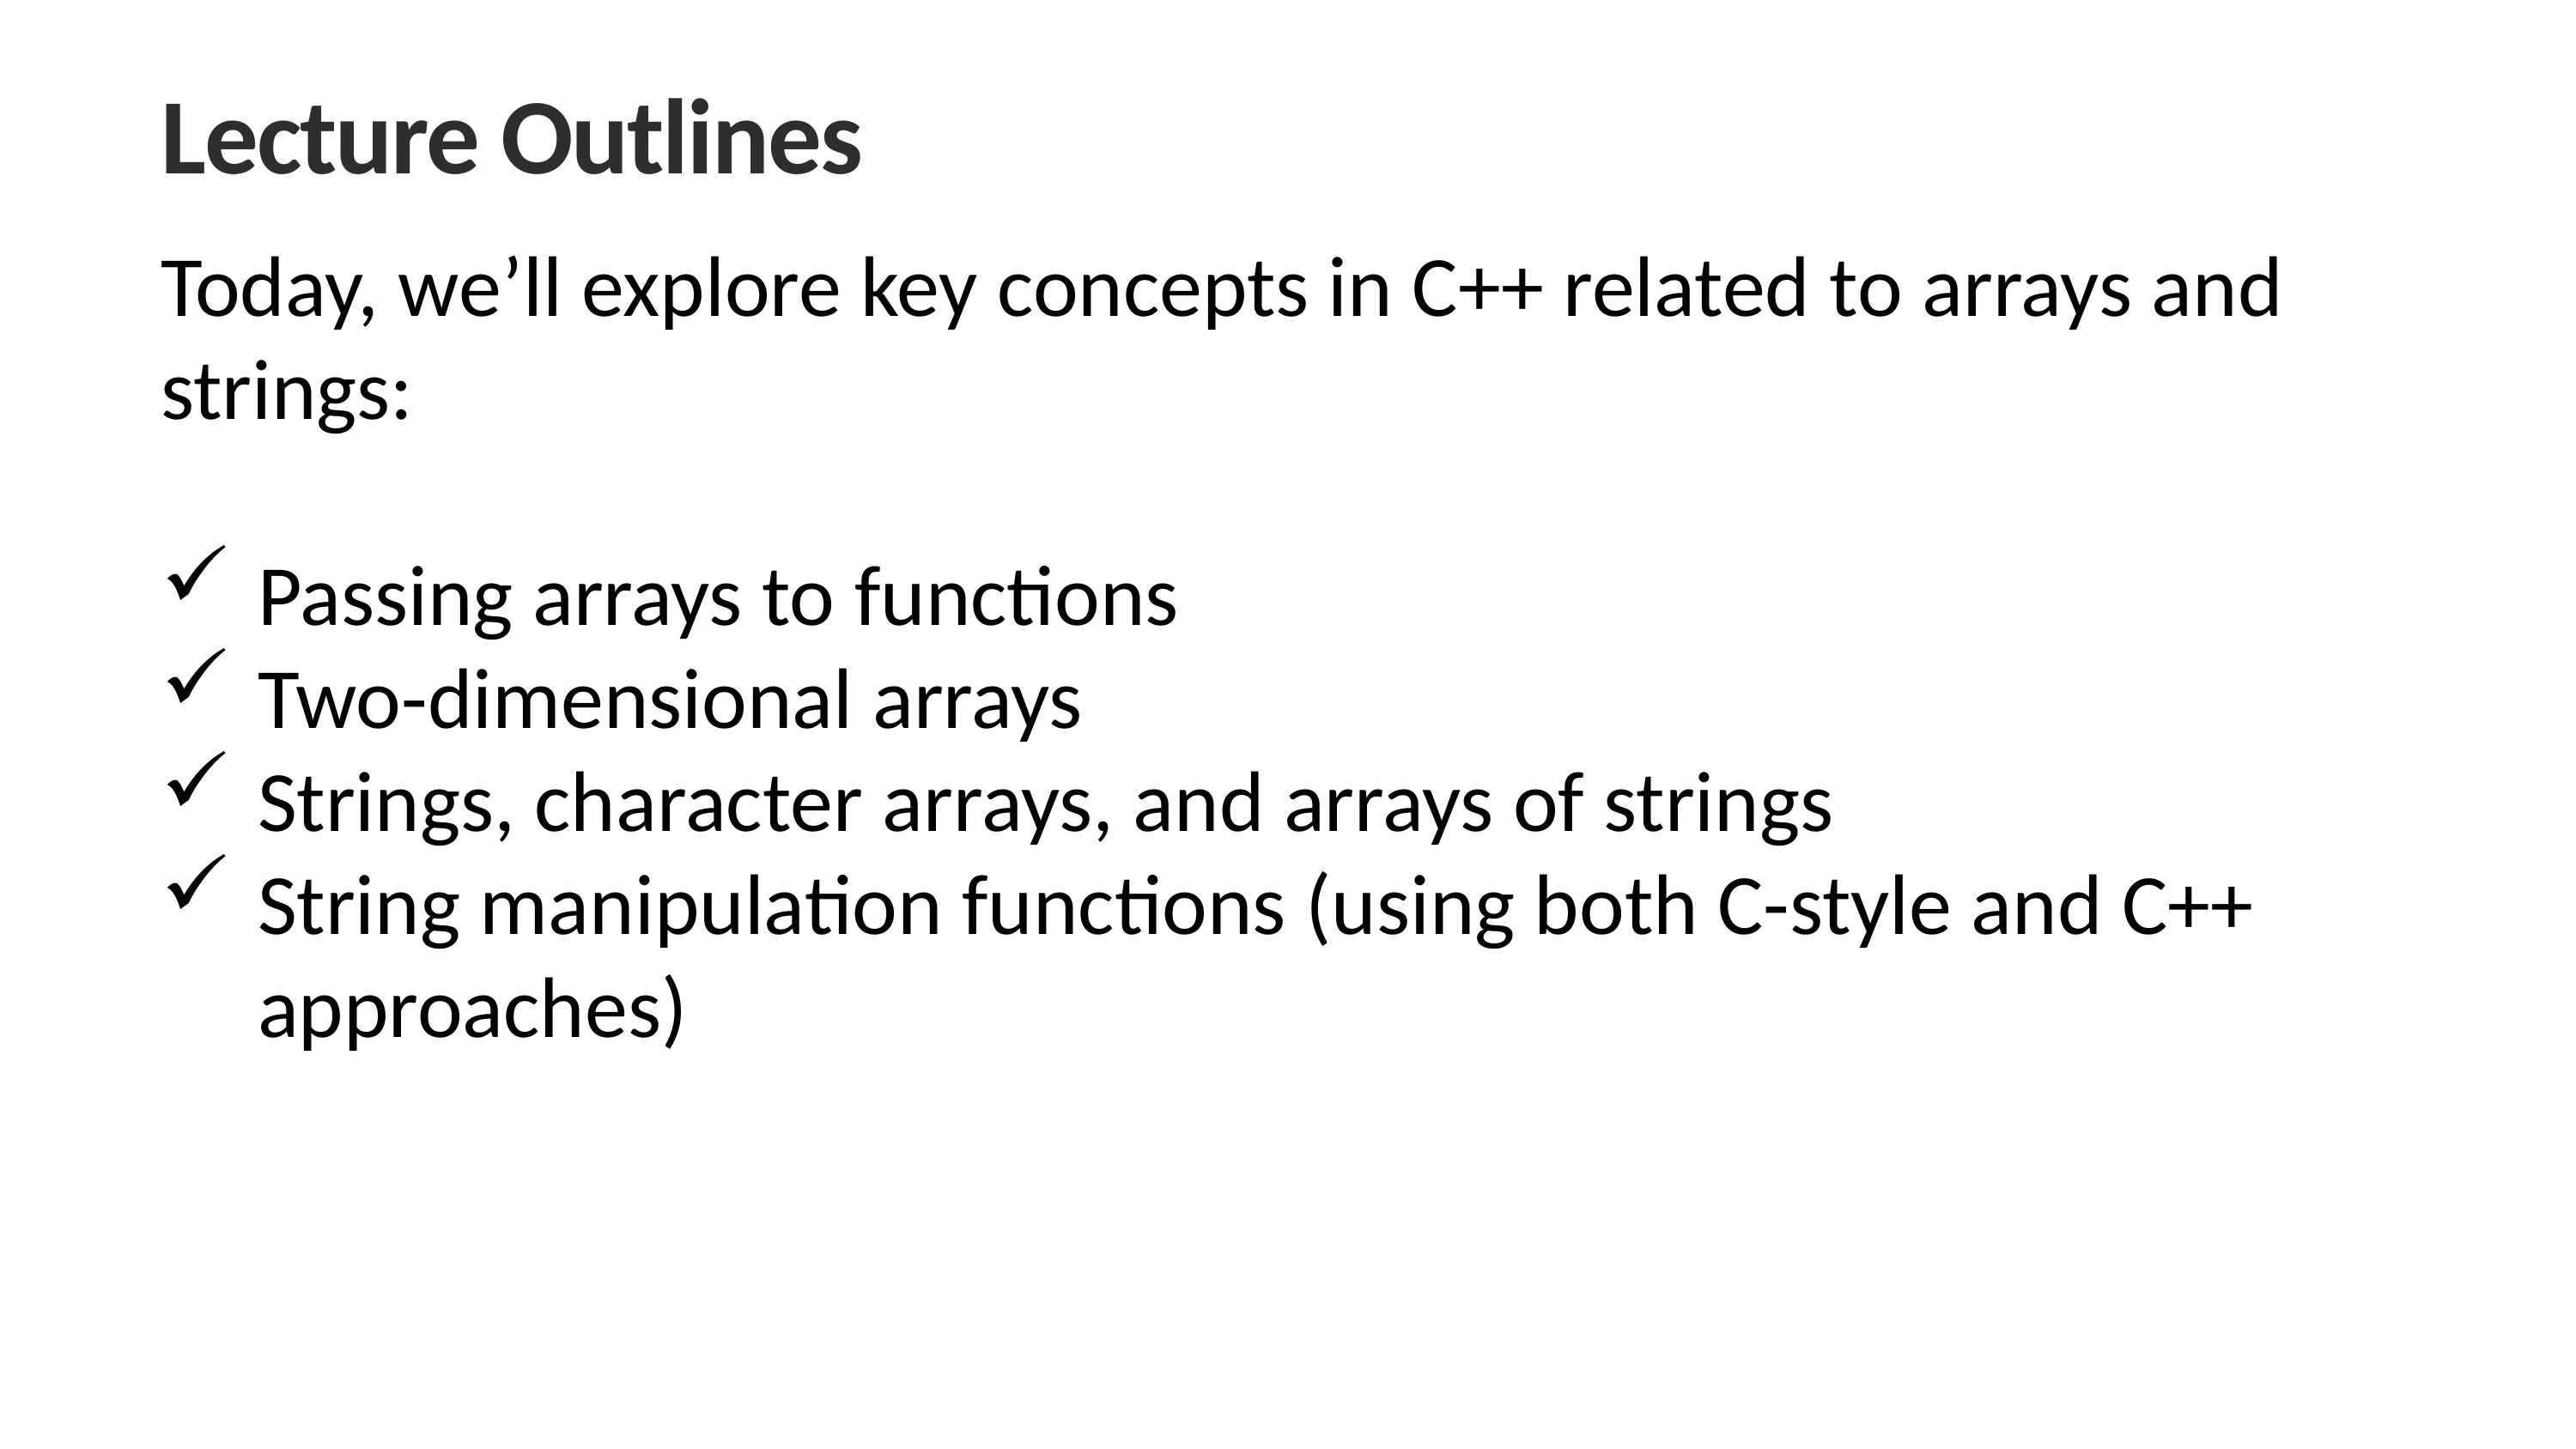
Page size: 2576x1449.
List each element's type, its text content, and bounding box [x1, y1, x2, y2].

text_box Today, we’ll explore key concepts in C++ related to arrays and strings: Passing arrays to functions Two-dimensional arrays Strings, character arrays, and arrays of strings String manipulation functions (using both C-style and C++ approaches) [161, 230, 2394, 1055]
text_box Lecture Outlines [161, 70, 1910, 196]
